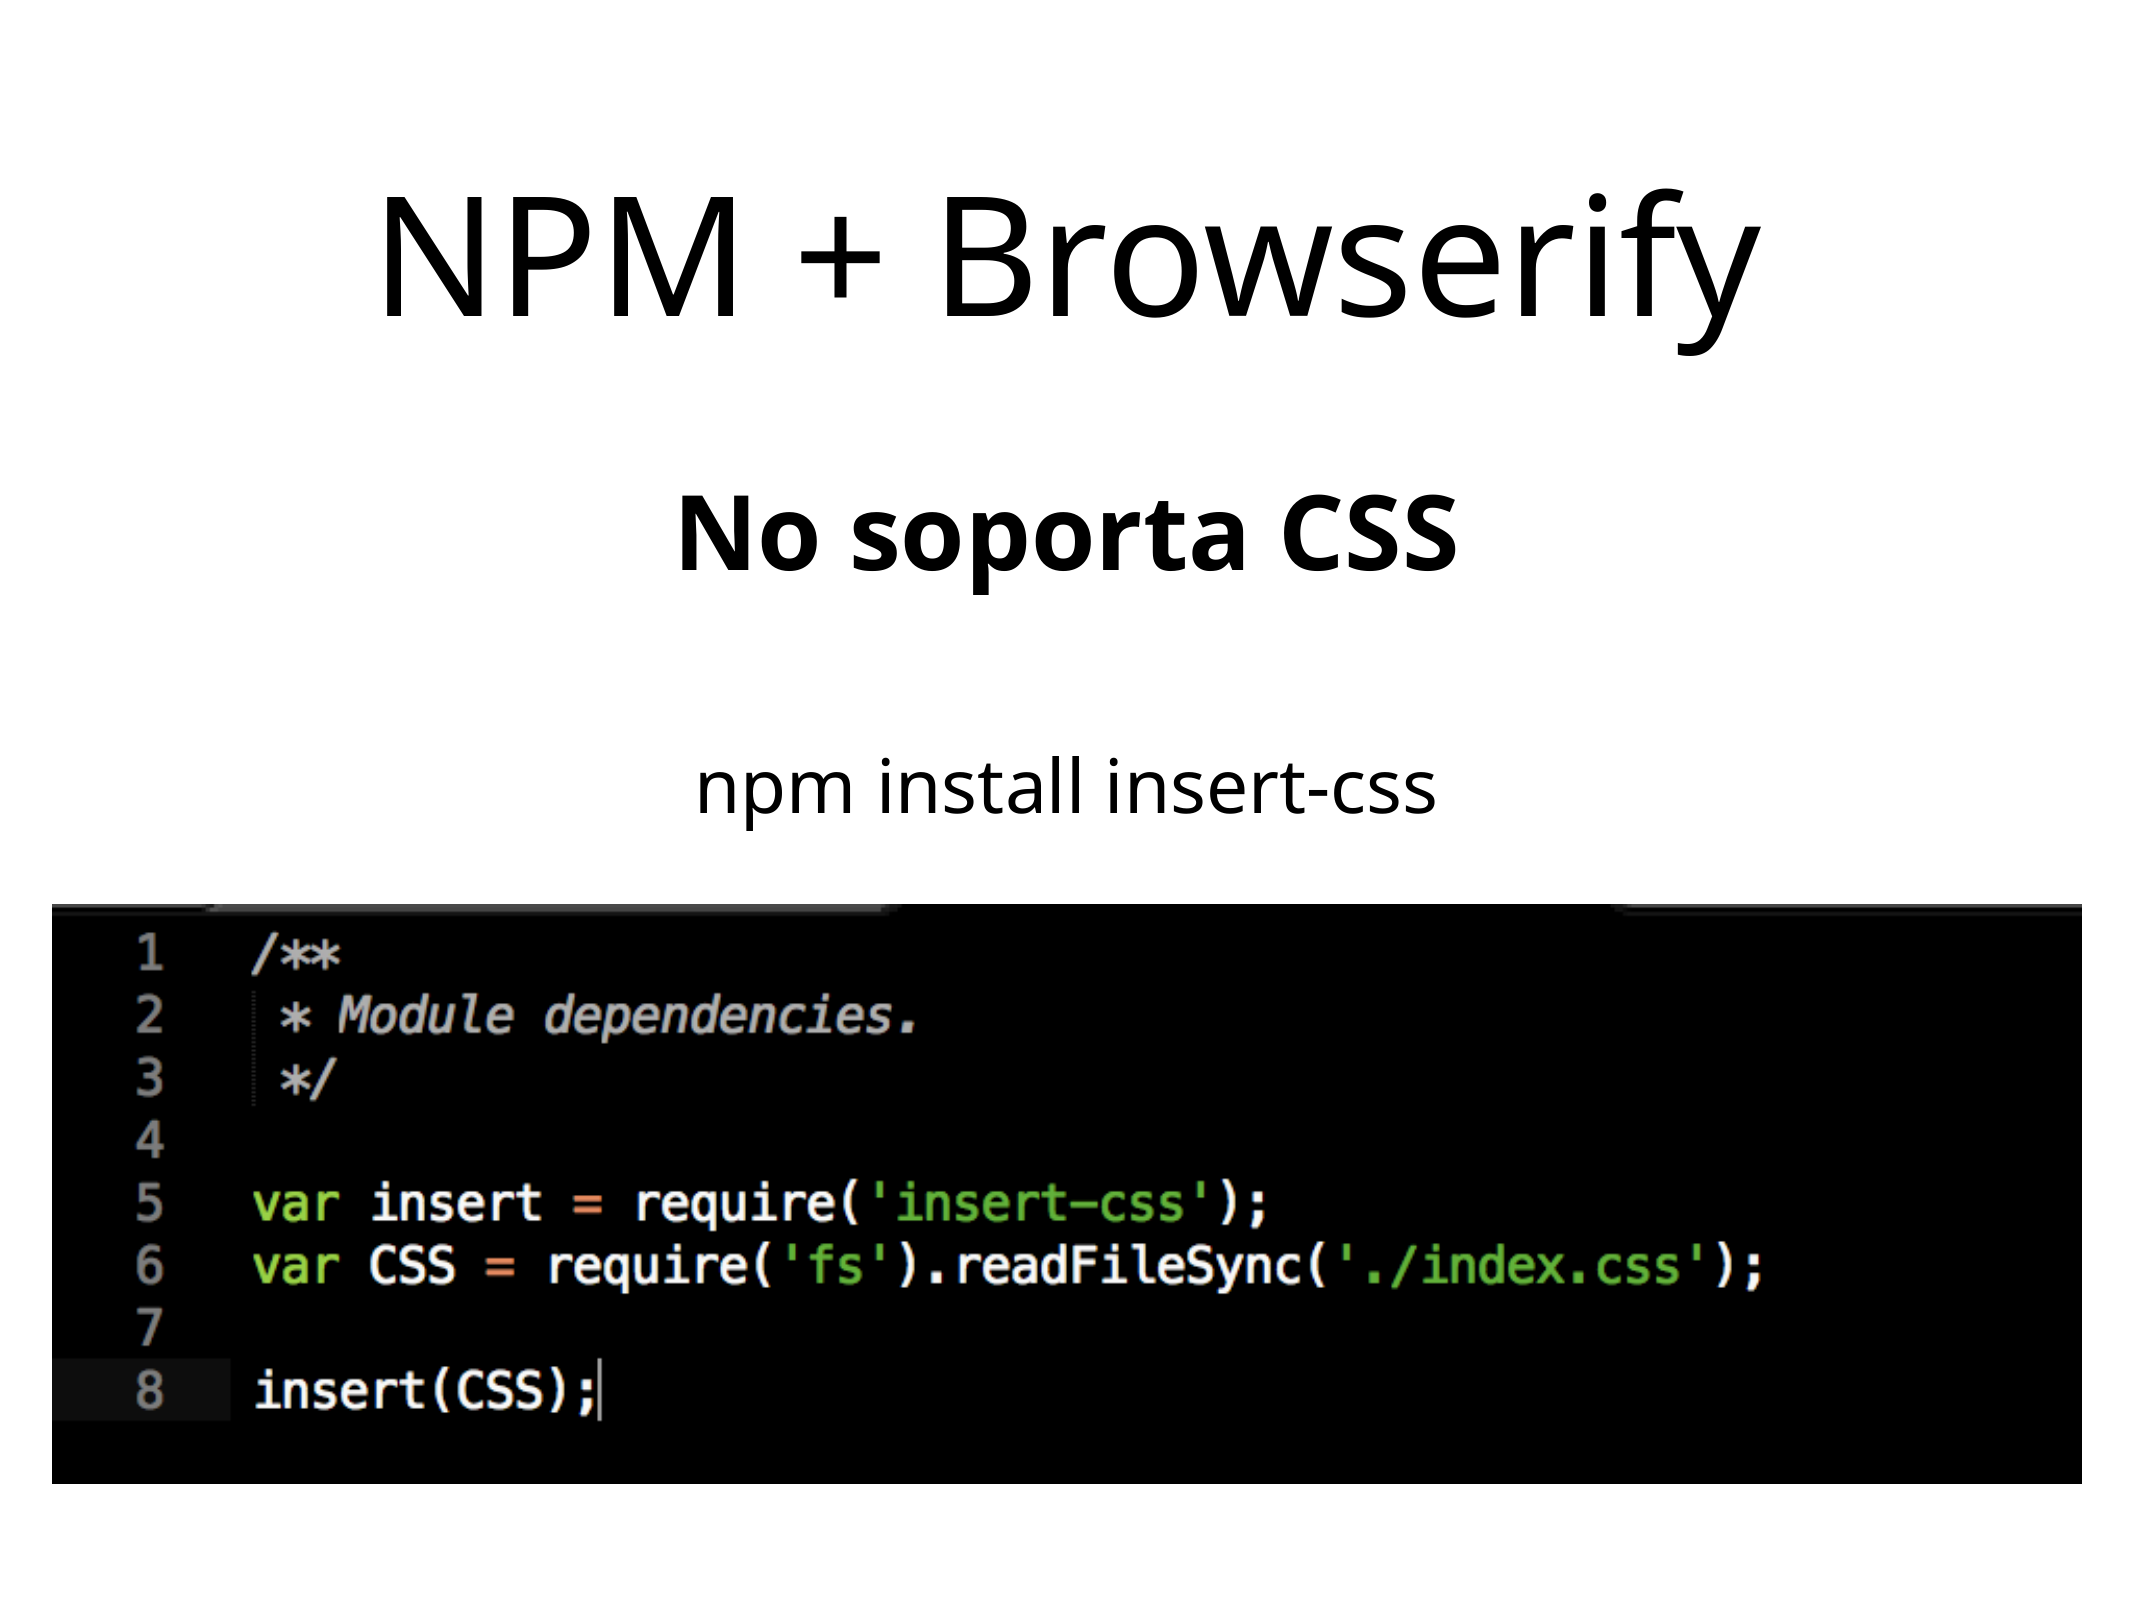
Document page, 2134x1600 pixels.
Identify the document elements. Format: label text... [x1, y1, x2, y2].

title NPM + Browserify [155, 72, 1978, 428]
text_box npm install insert-css [685, 730, 1448, 837]
text_box No soporta CSS [664, 458, 1469, 600]
picture [51, 903, 2082, 1484]
